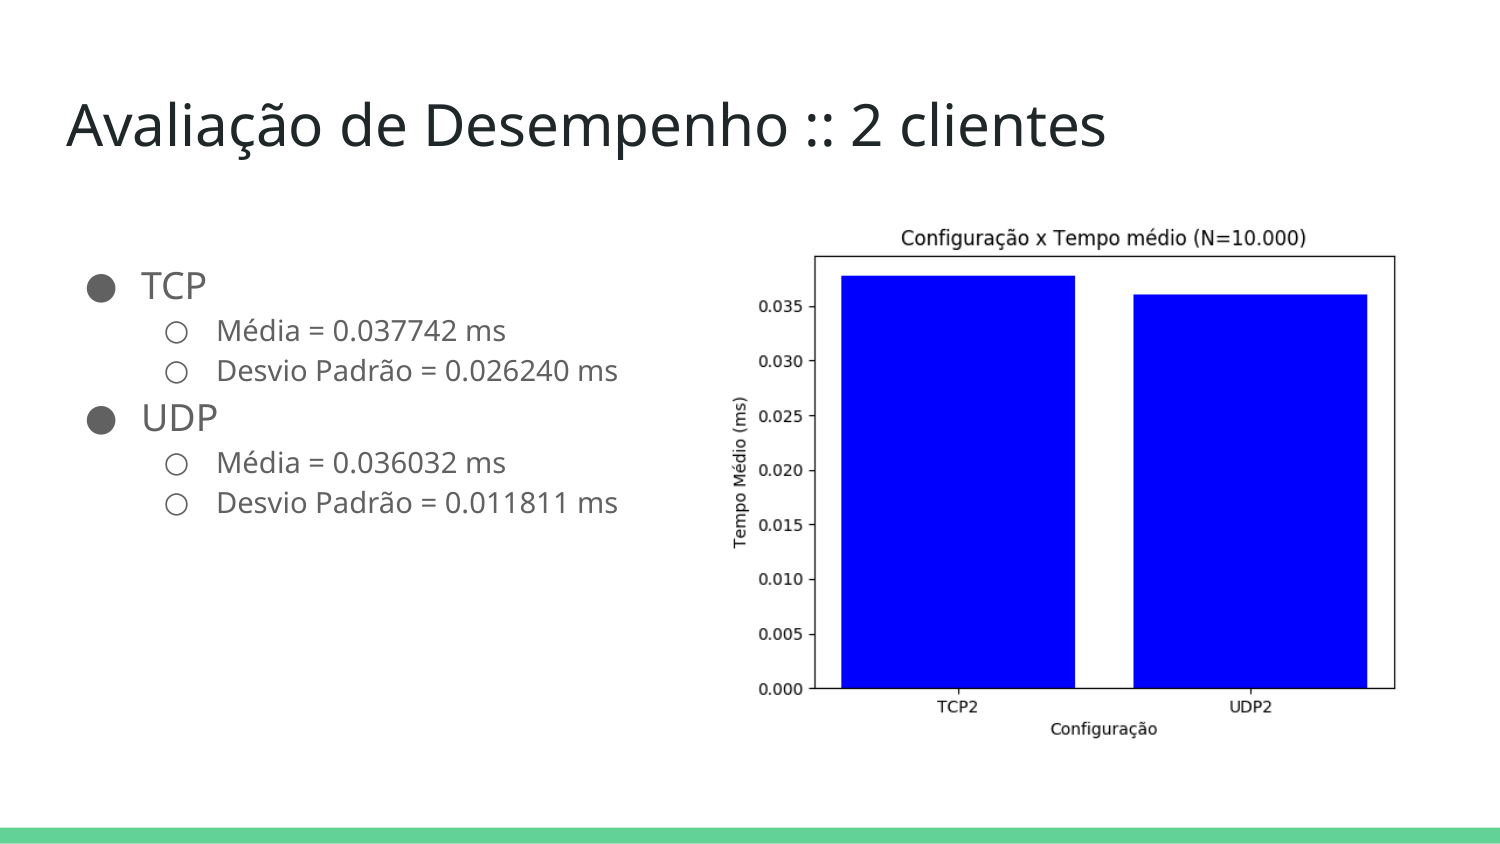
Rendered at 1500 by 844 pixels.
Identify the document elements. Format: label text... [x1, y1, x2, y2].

title Avaliação de Desempenho :: 2 clientes [51, 72, 1449, 167]
picture [721, 188, 1469, 750]
list TCP Média = 0.037742 ms Desvio Padrão = 0.026240 ms UDP Média = 0.036032 ms Desvio Padrão = 0.011811 ms [51, 239, 722, 801]
